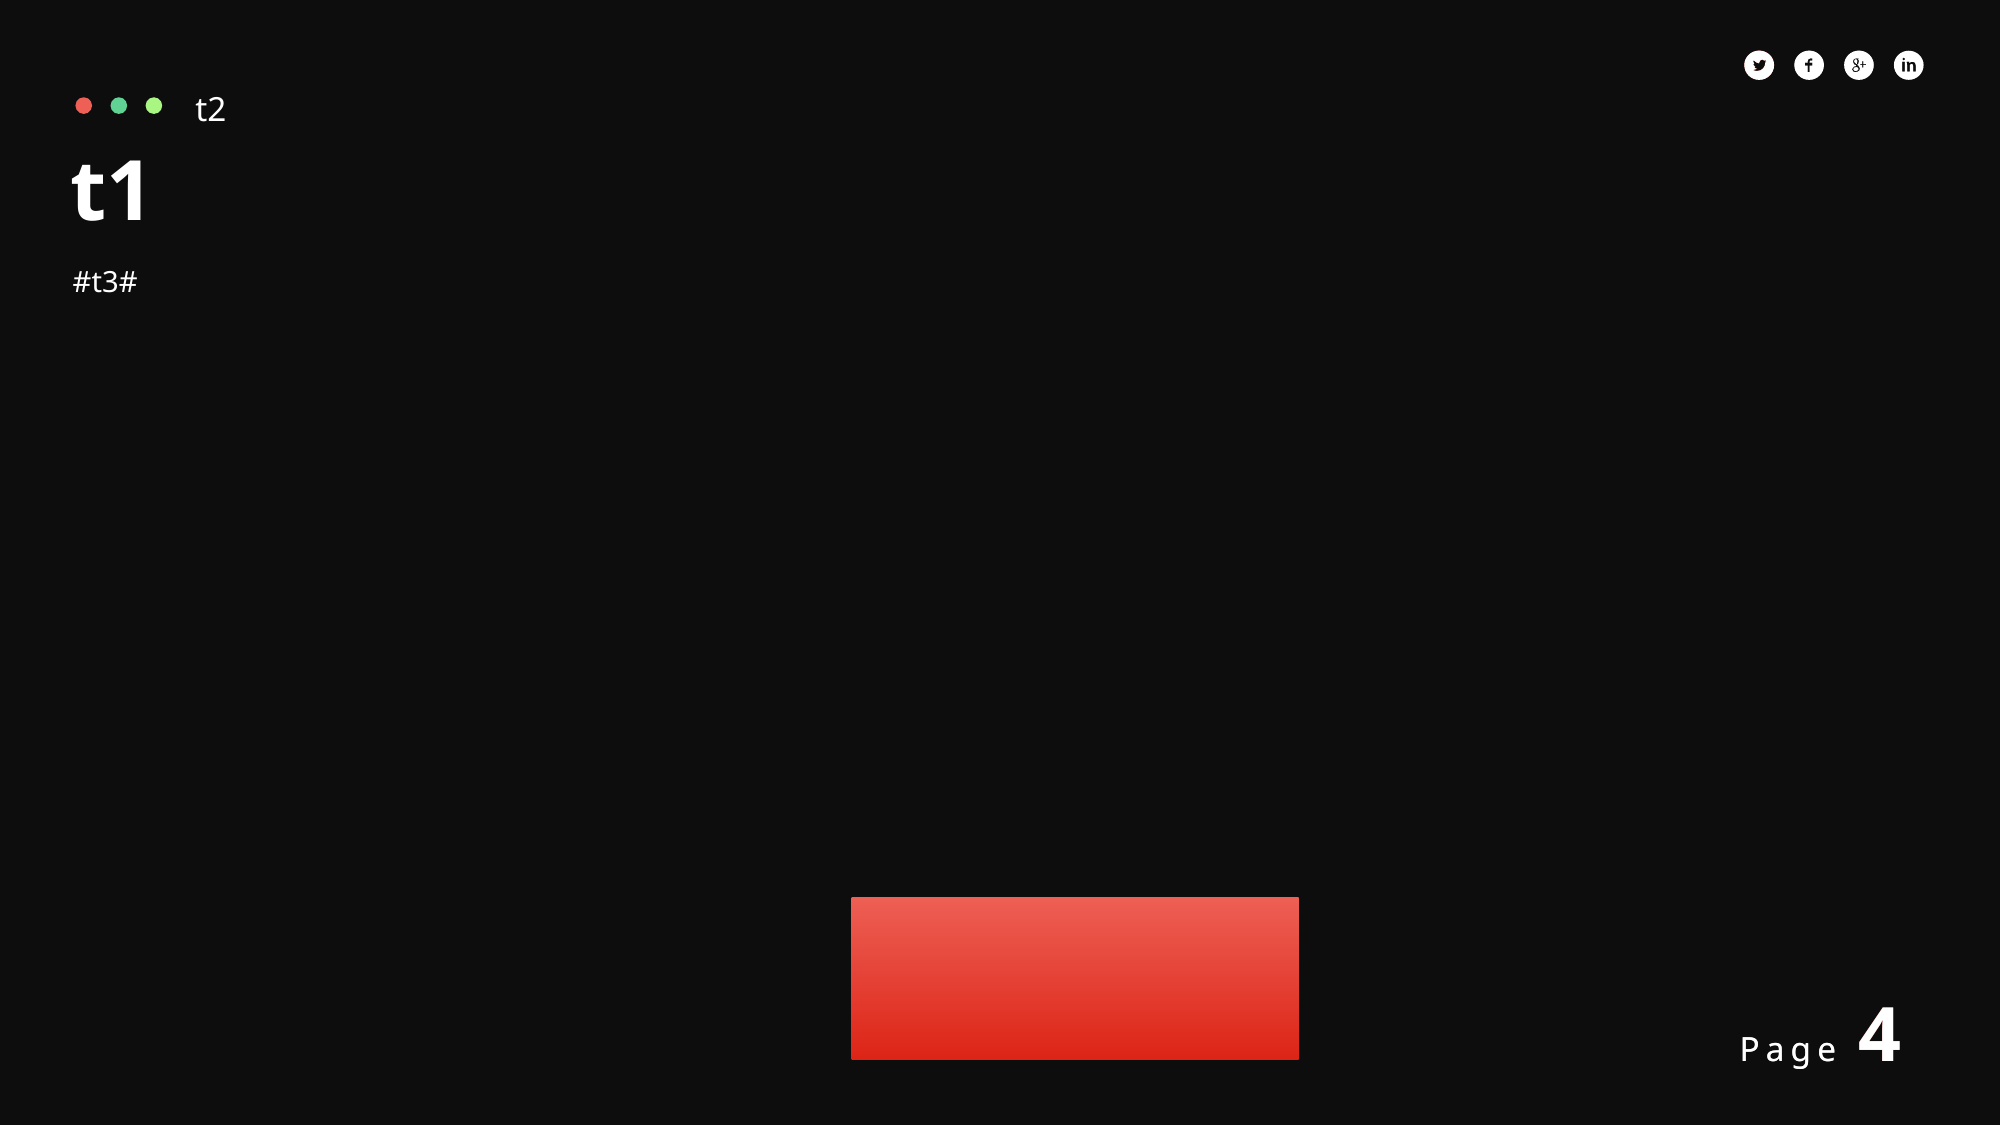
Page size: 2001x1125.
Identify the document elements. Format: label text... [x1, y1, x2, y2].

picture [1045, 0, 2000, 1123]
text_box t2 [180, 80, 955, 135]
text_box #t3# [57, 245, 955, 306]
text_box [75, 97, 163, 114]
text_box [850, 897, 1045, 1061]
text_box t1 [55, 130, 953, 246]
